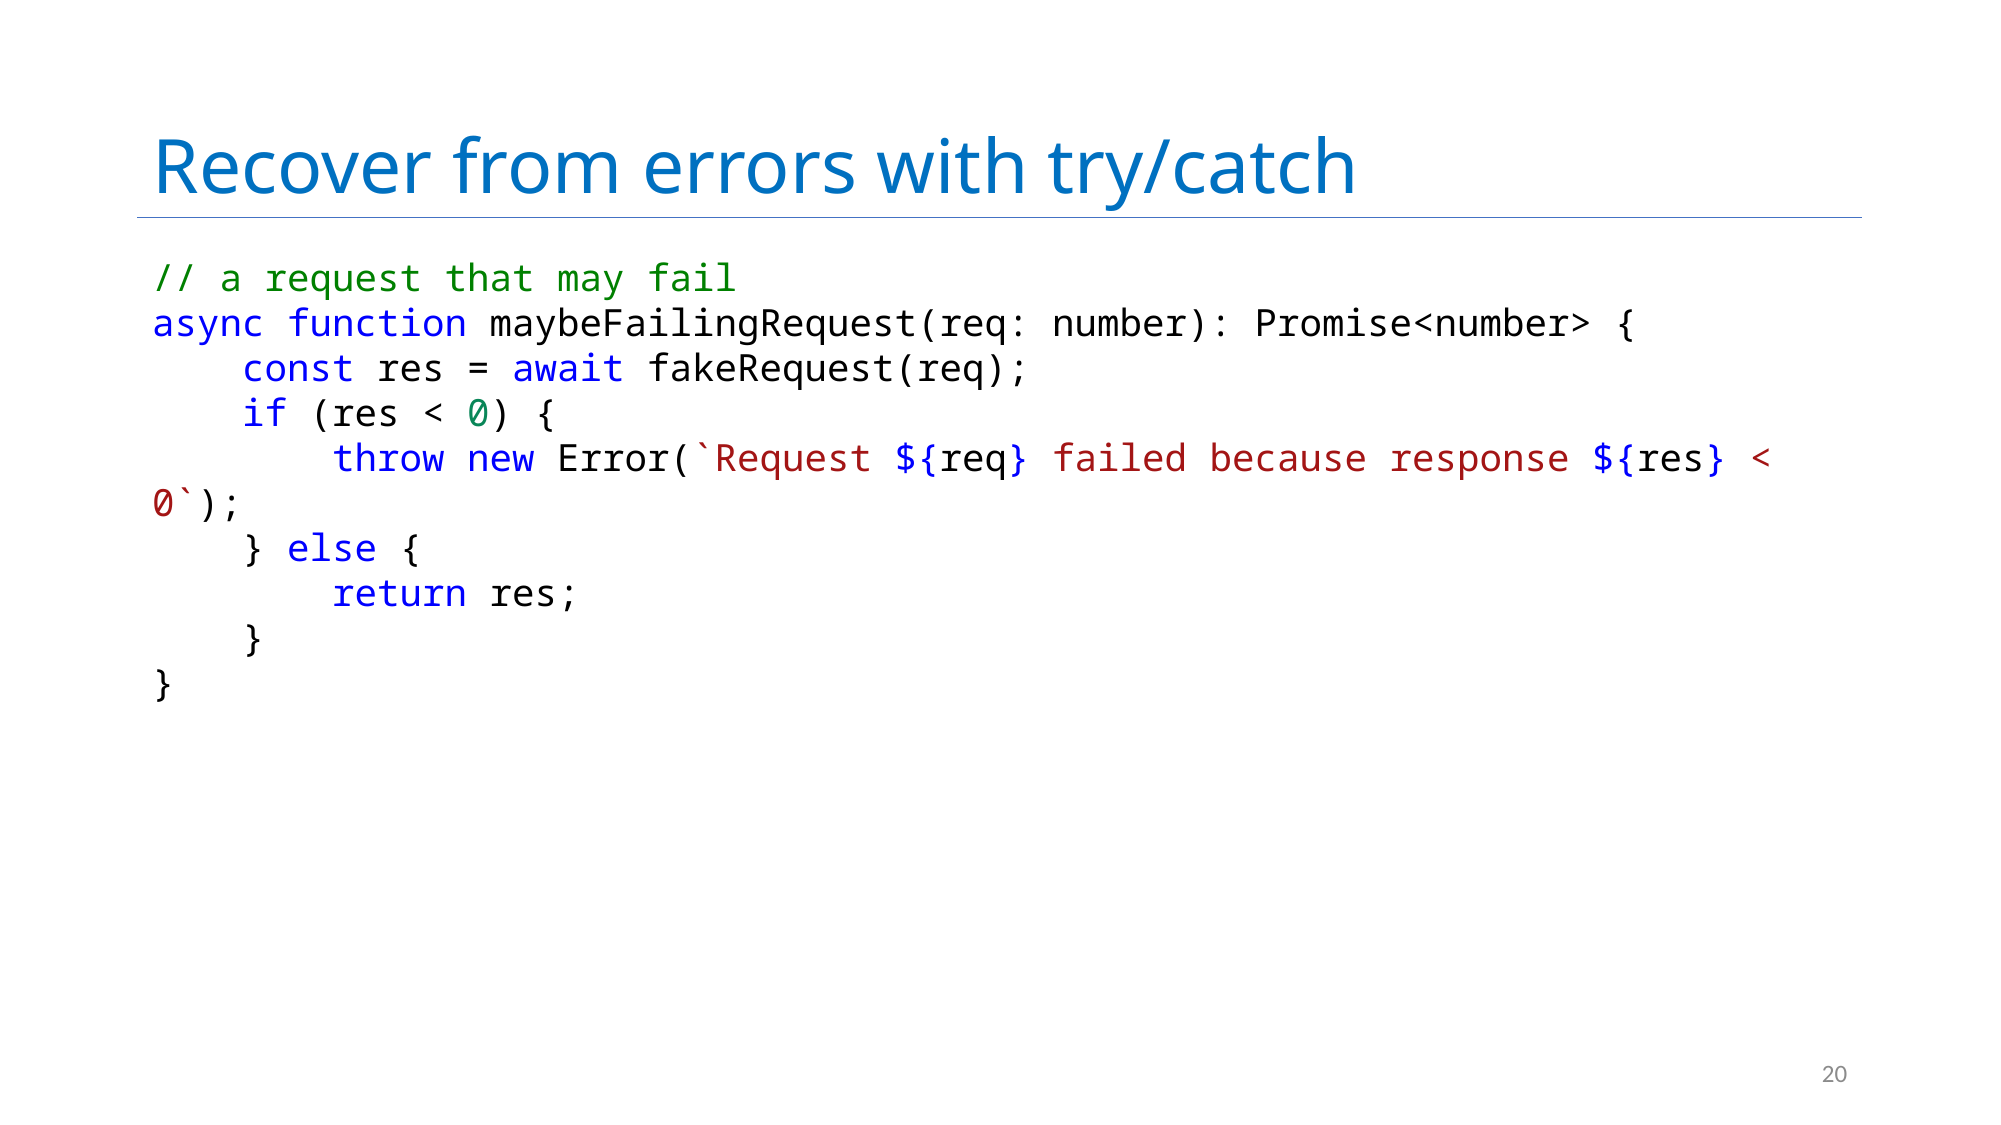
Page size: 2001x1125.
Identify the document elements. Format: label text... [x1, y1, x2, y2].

title Recover from errors with try/catch [137, 0, 1863, 218]
text_box // a request that may fail async function maybeFailingRequest(req: number): Promise<number> { const res = await fakeRequest(req); if (res < 0) { throw new Error(`Request ${req} failed because response ${res} < 0`); } else { return res; } } [136, 245, 1863, 757]
slide_number 20 [1412, 1042, 1863, 1103]
